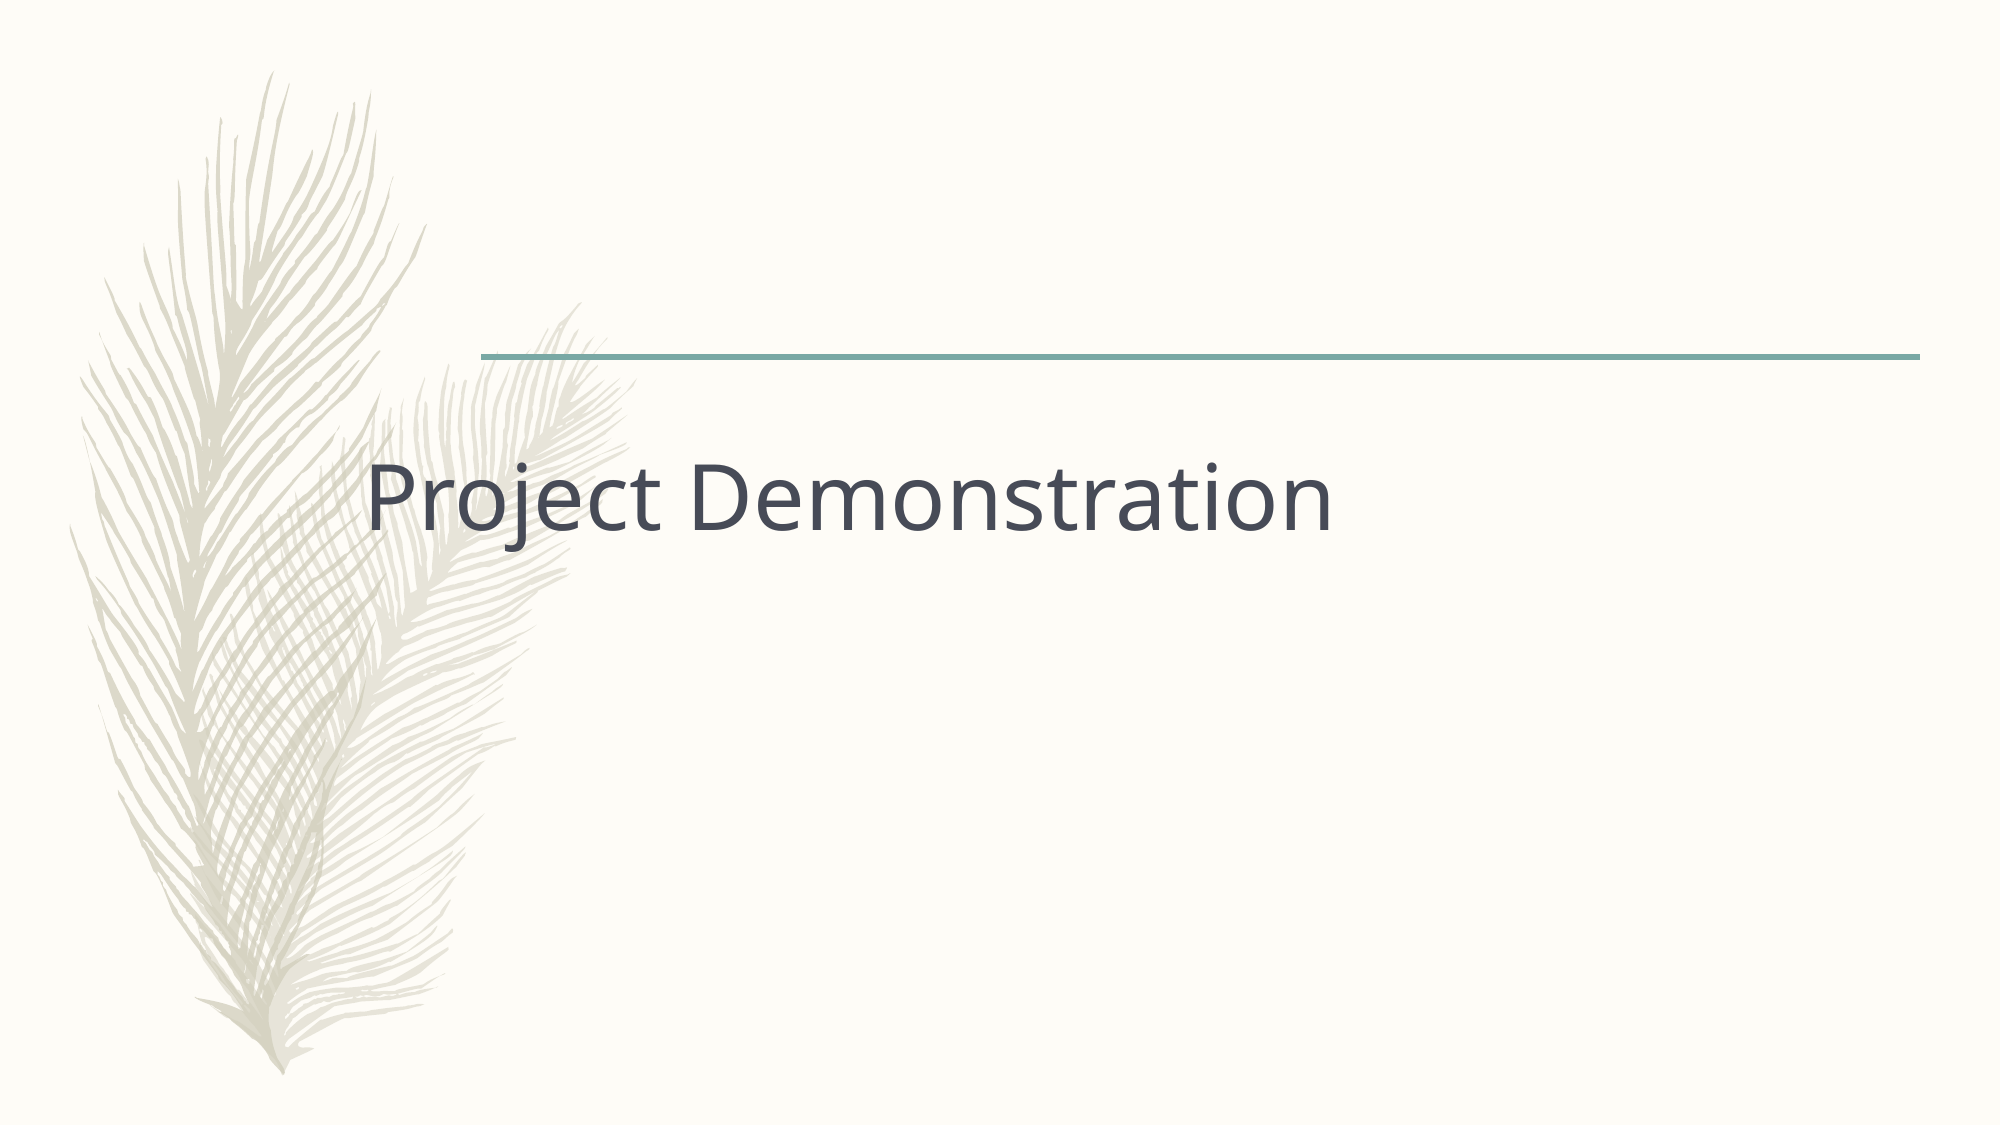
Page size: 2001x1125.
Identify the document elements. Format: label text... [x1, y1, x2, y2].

title Project Demonstration [348, 436, 1788, 693]
